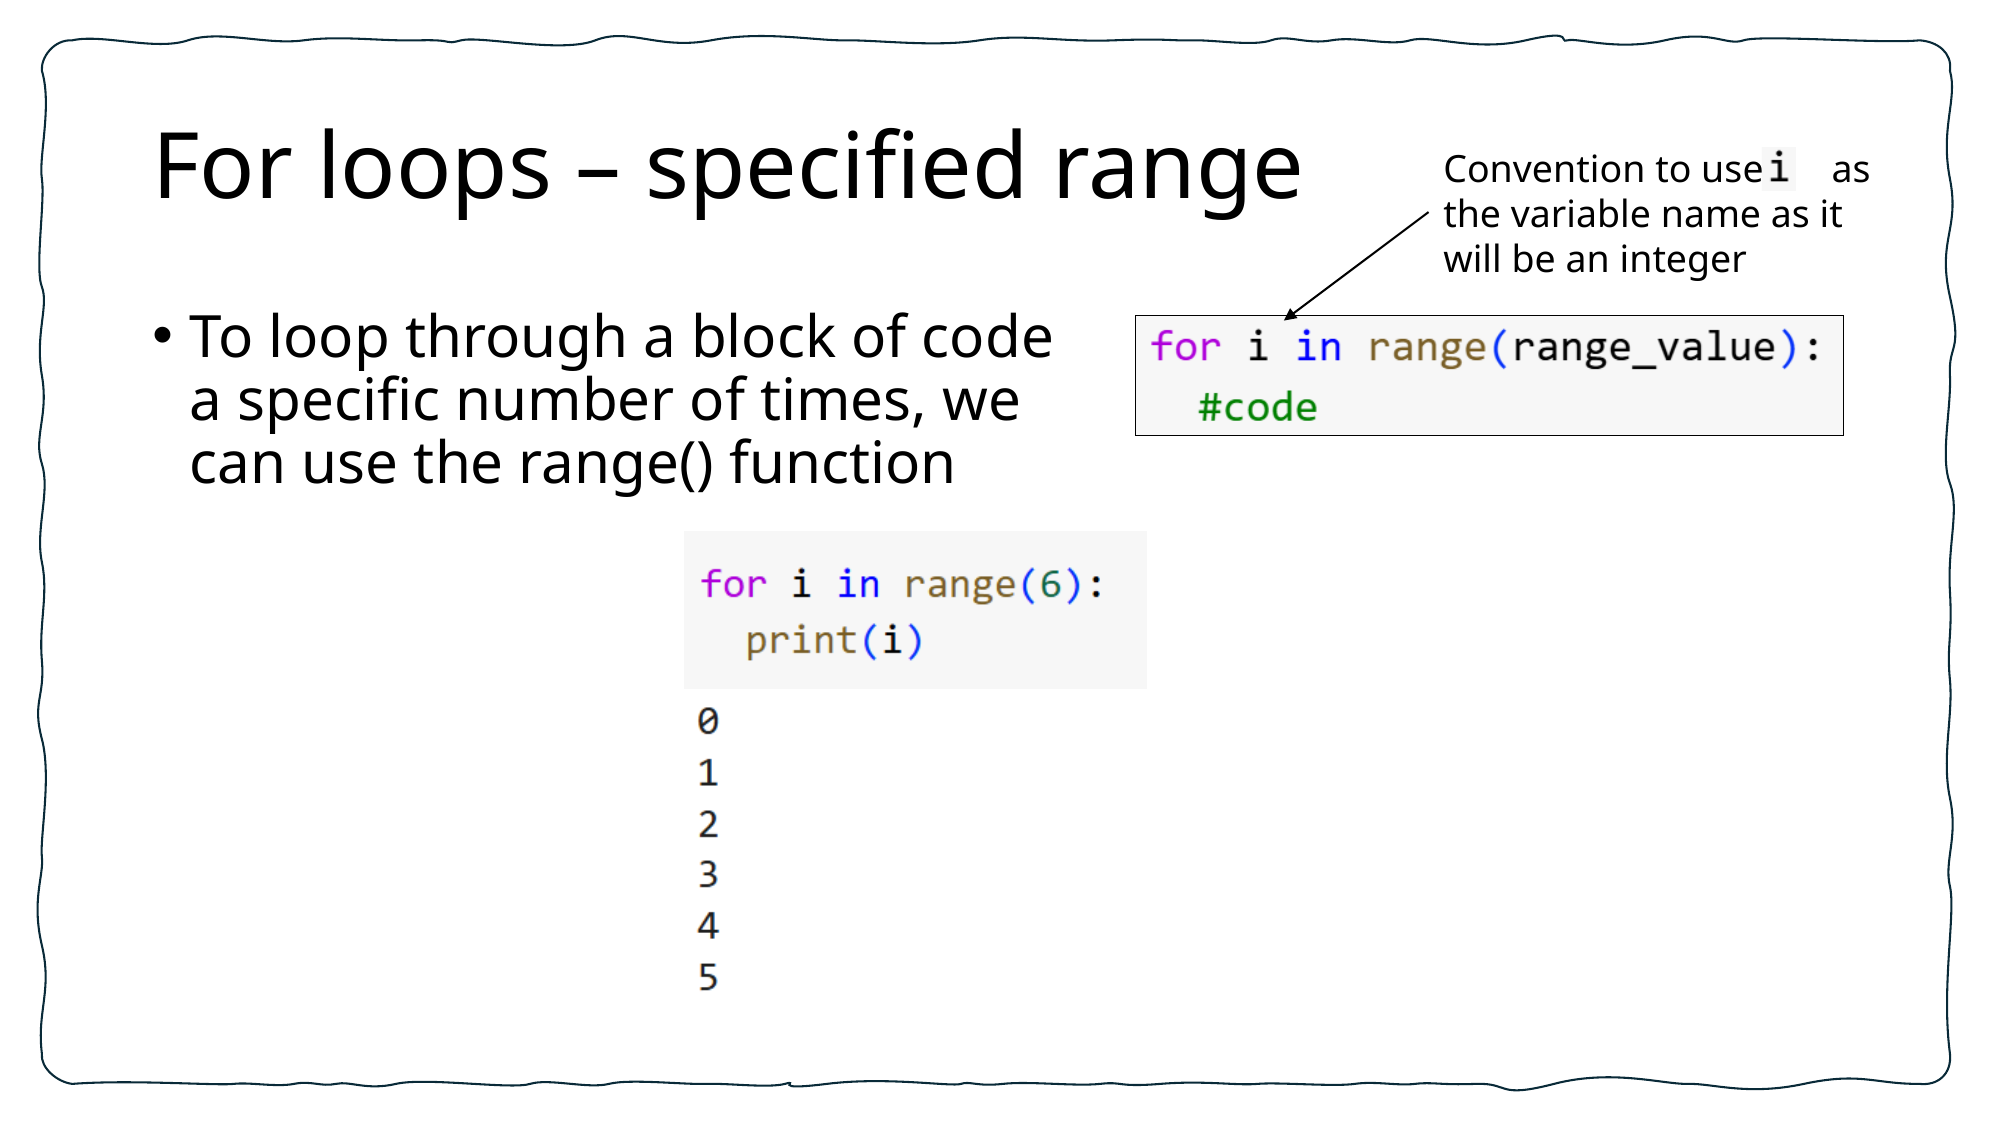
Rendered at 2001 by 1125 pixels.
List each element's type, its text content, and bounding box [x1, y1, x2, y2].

picture [683, 530, 1148, 1012]
list To loop through a block of code a specific number of times, we can use the range() function [137, 299, 1110, 1014]
picture [1761, 146, 1797, 191]
picture [1135, 314, 1844, 436]
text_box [1283, 212, 1430, 321]
text_box [35, 34, 1957, 1092]
text_box Convention to use as the variable name as it will be an integer [1428, 137, 1902, 287]
